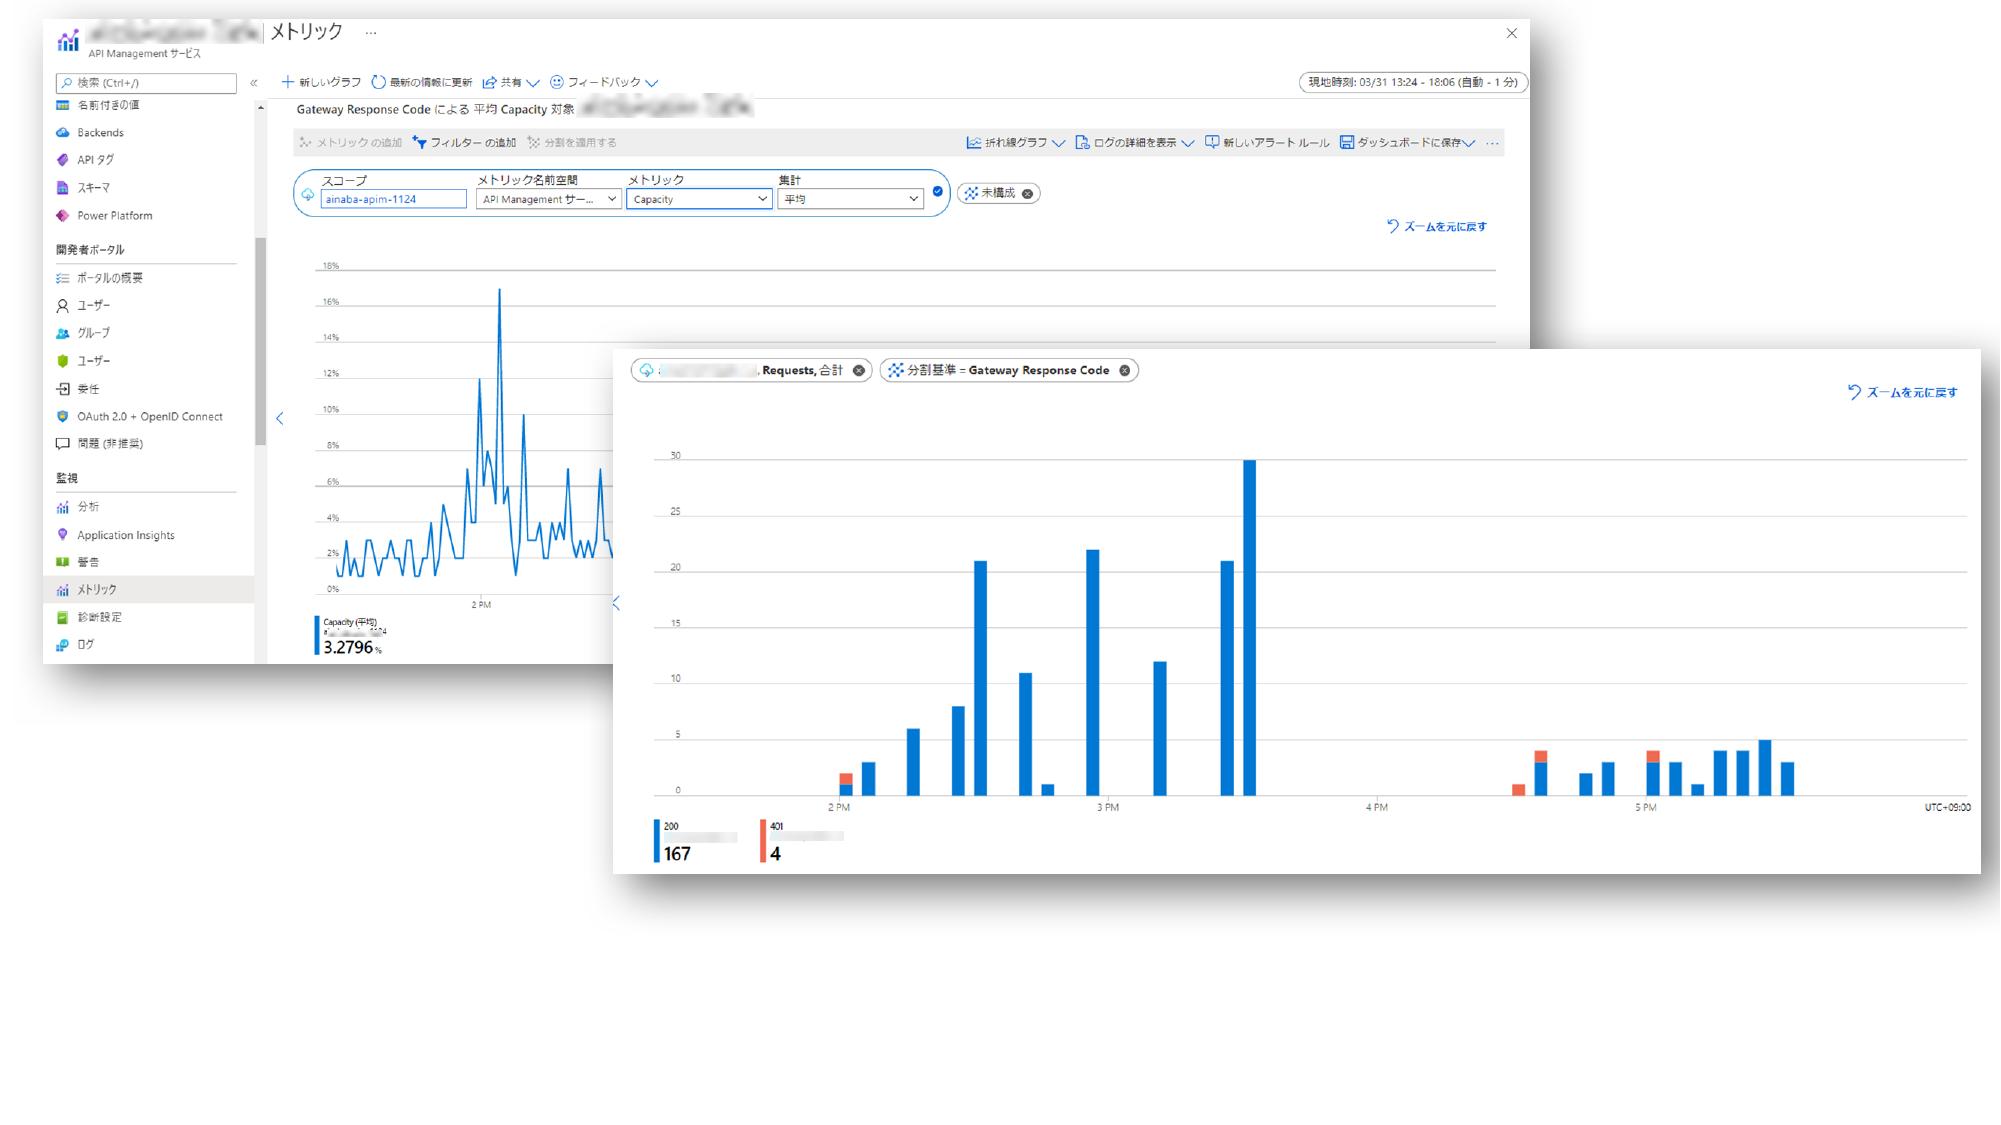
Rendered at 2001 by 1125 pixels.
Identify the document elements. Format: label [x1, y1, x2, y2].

picture [43, 19, 1981, 874]
